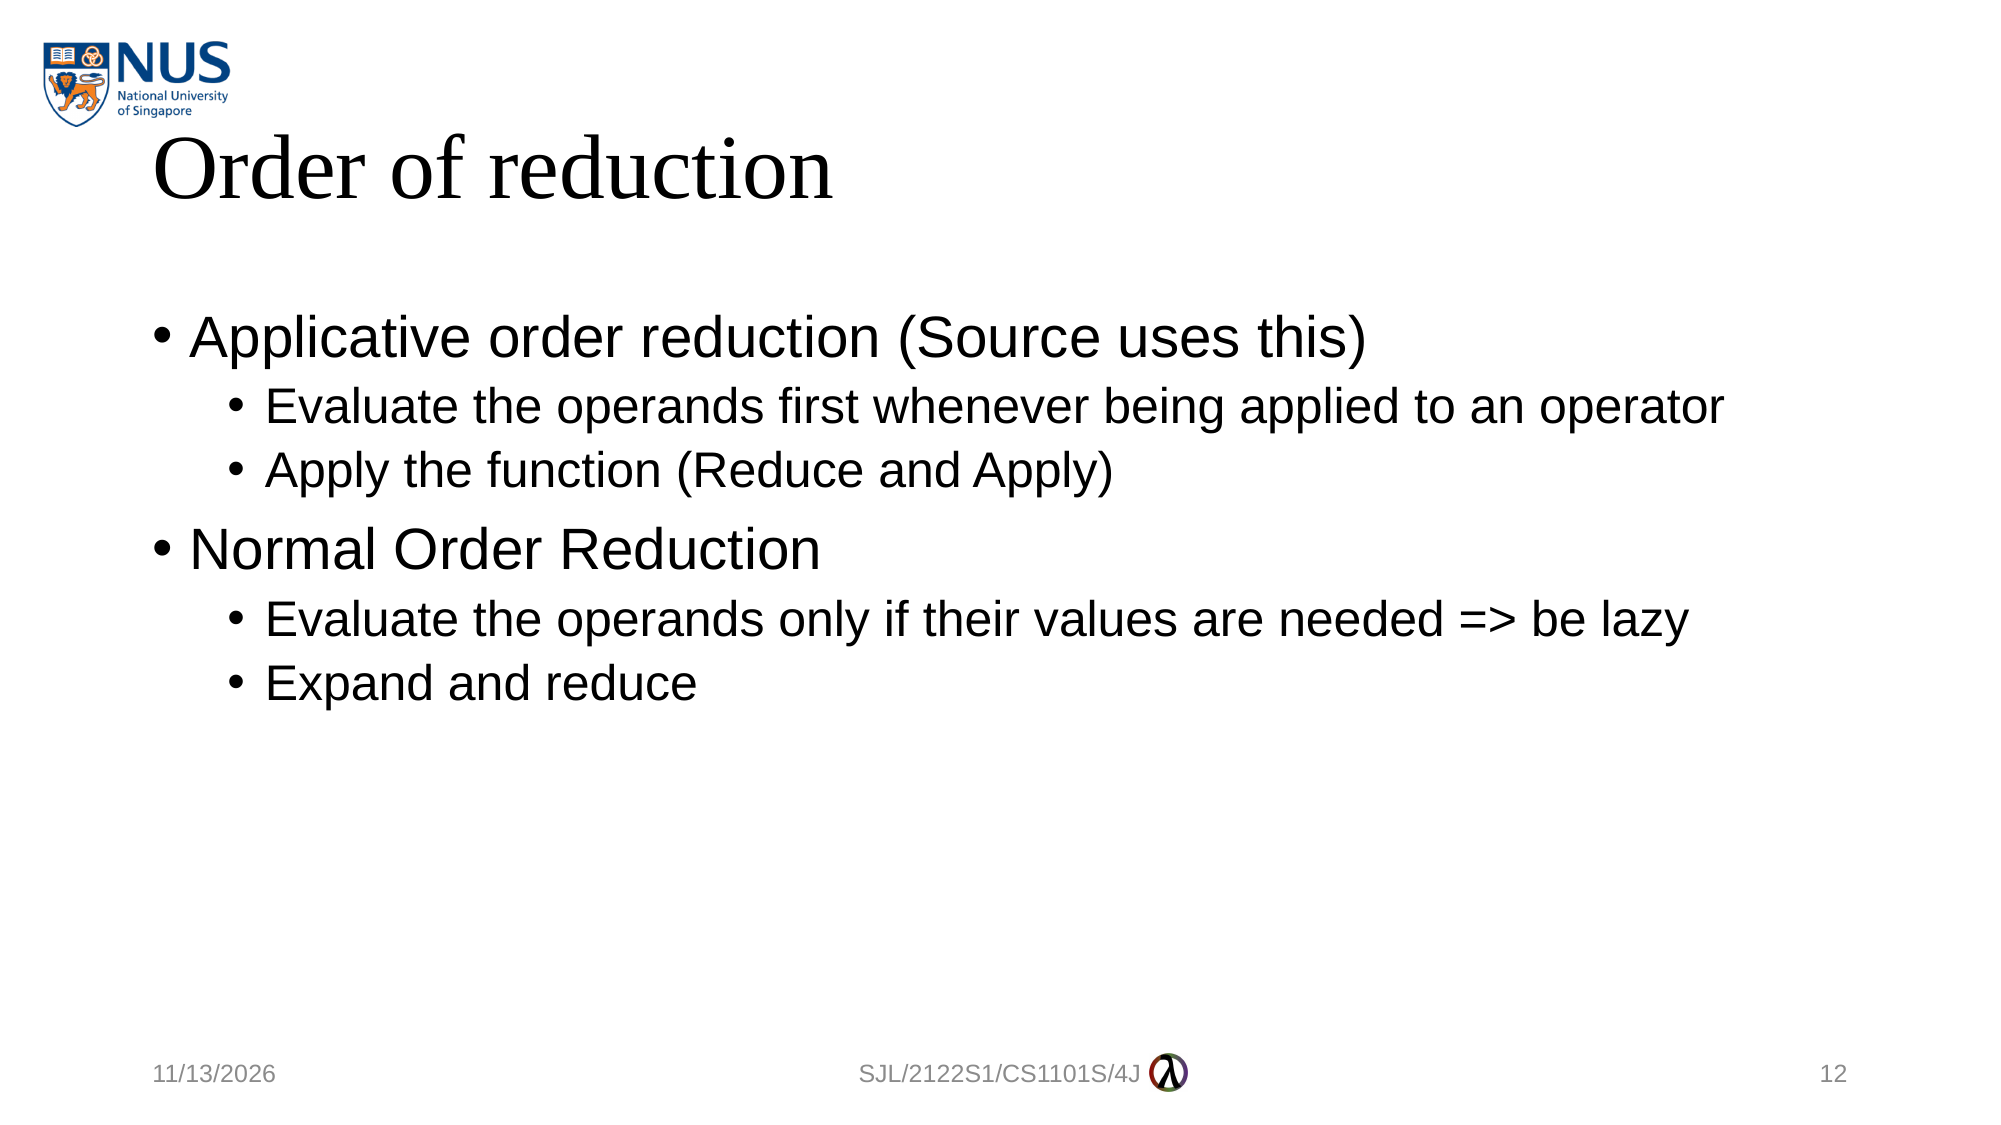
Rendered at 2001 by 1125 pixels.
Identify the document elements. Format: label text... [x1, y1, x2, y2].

picture [0, 14, 250, 154]
list Applicative order reduction (Source uses this) Evaluate the operands first whenever being applied to an operator Apply the function (Reduce and Apply) Normal Order Reduction Evaluate the operands only if their values are needed => be lazy Expand and reduce [137, 299, 1863, 1014]
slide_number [137, 1042, 588, 1103]
slide_number 12 [1412, 1042, 1863, 1103]
title Order of reduction [137, 59, 1863, 278]
footer SJL/2122S1/CS1101S/4J [662, 1042, 1338, 1103]
